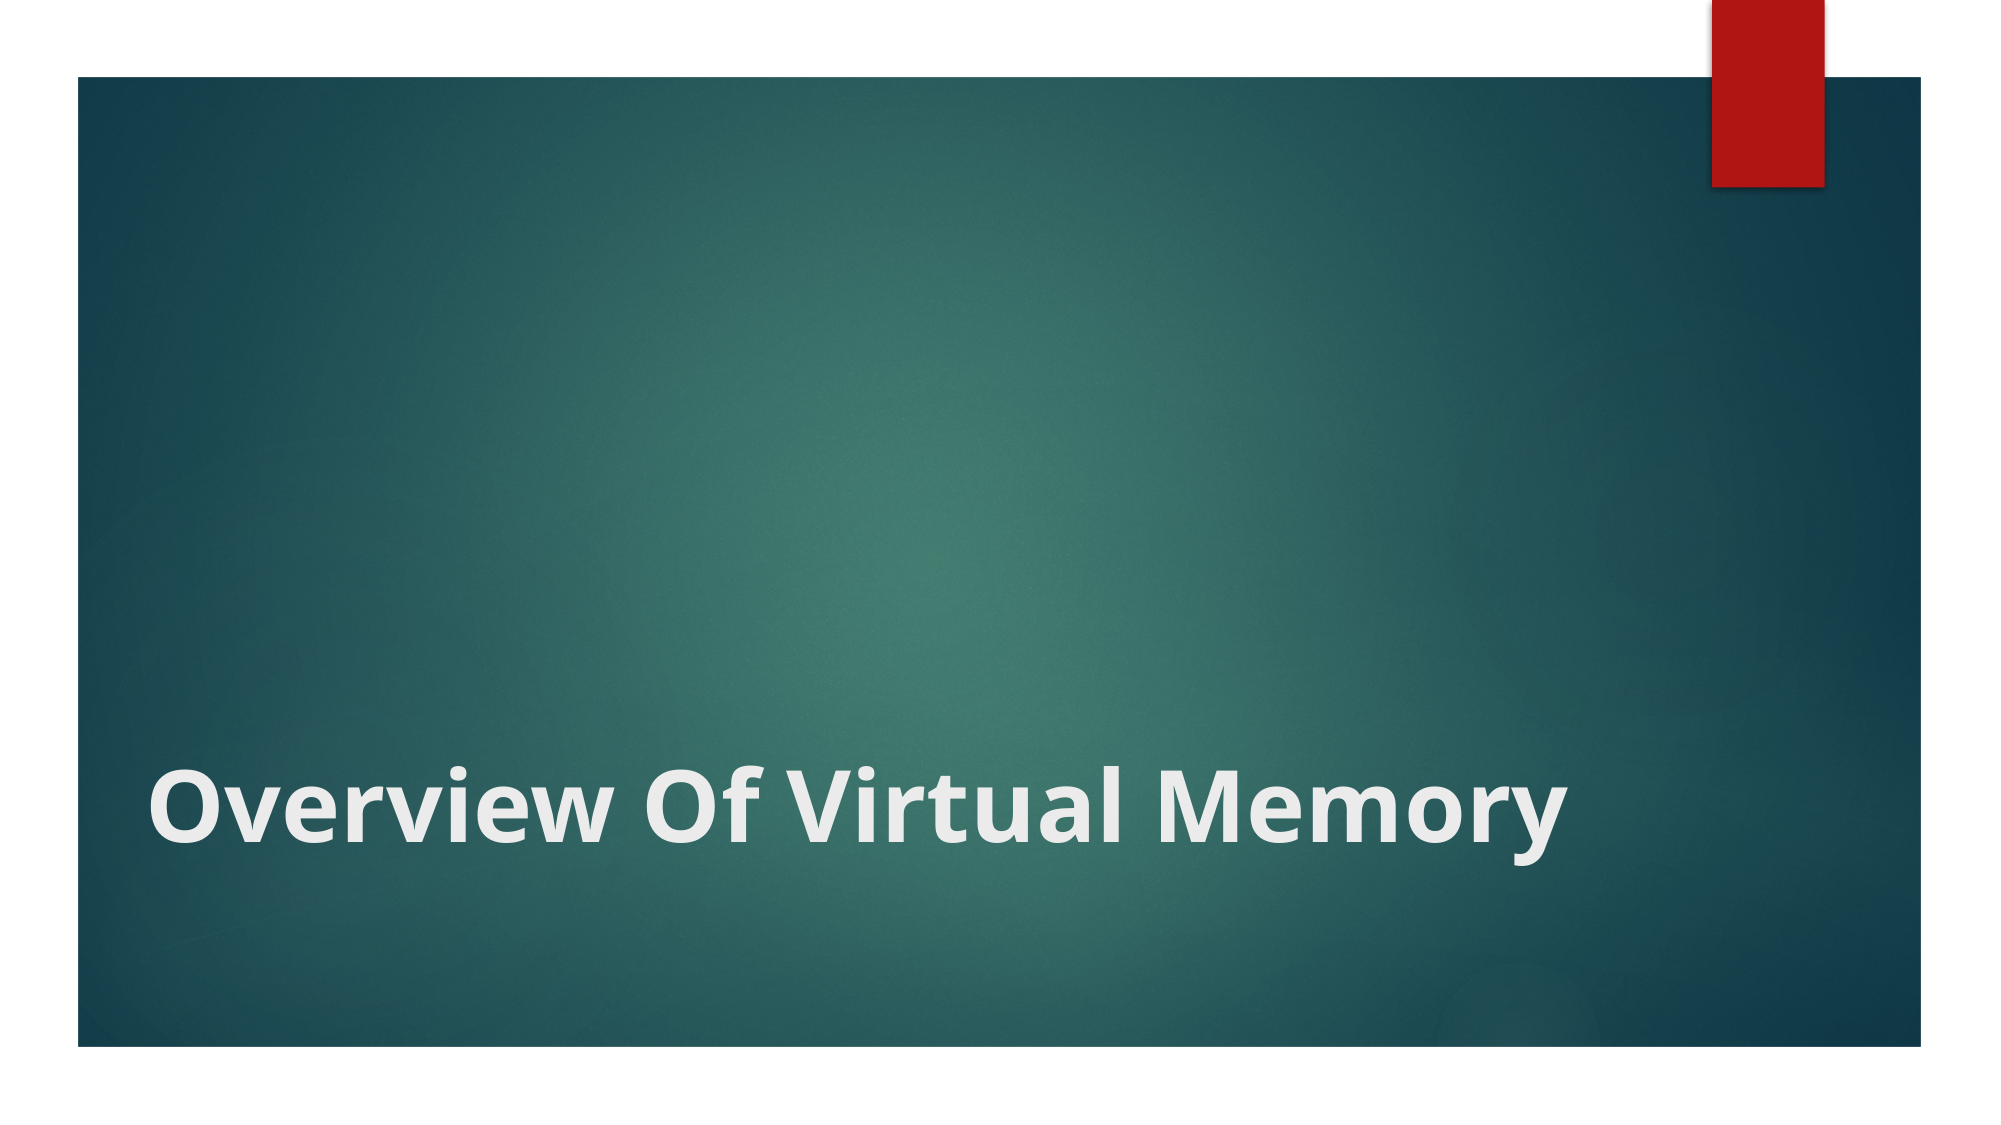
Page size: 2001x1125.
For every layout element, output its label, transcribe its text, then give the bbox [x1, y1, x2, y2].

title Overview Of Virtual Memory [130, 778, 1675, 870]
